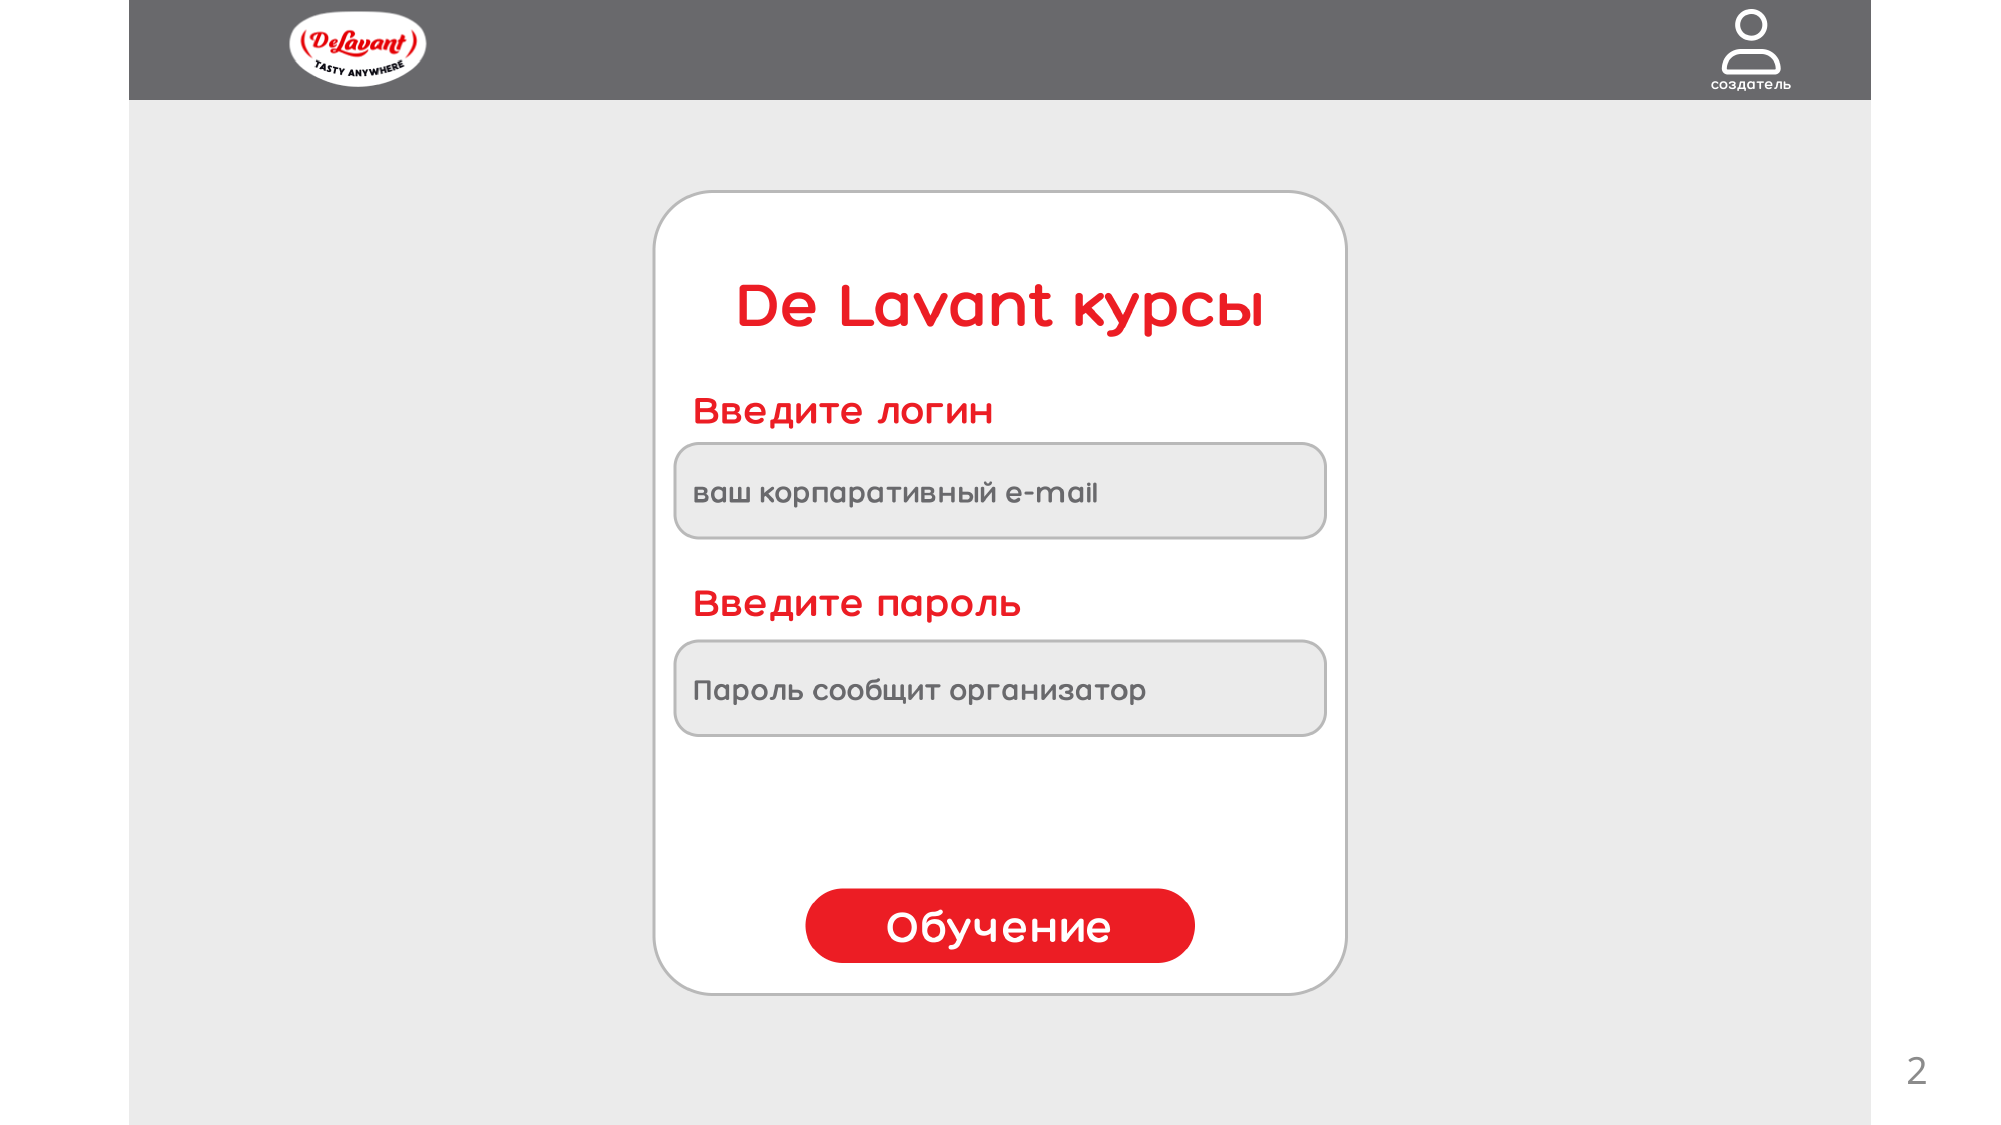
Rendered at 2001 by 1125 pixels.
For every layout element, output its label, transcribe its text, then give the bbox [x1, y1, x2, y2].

slide_number 2 [1871, 1042, 1972, 1103]
picture [129, 0, 1871, 1125]
